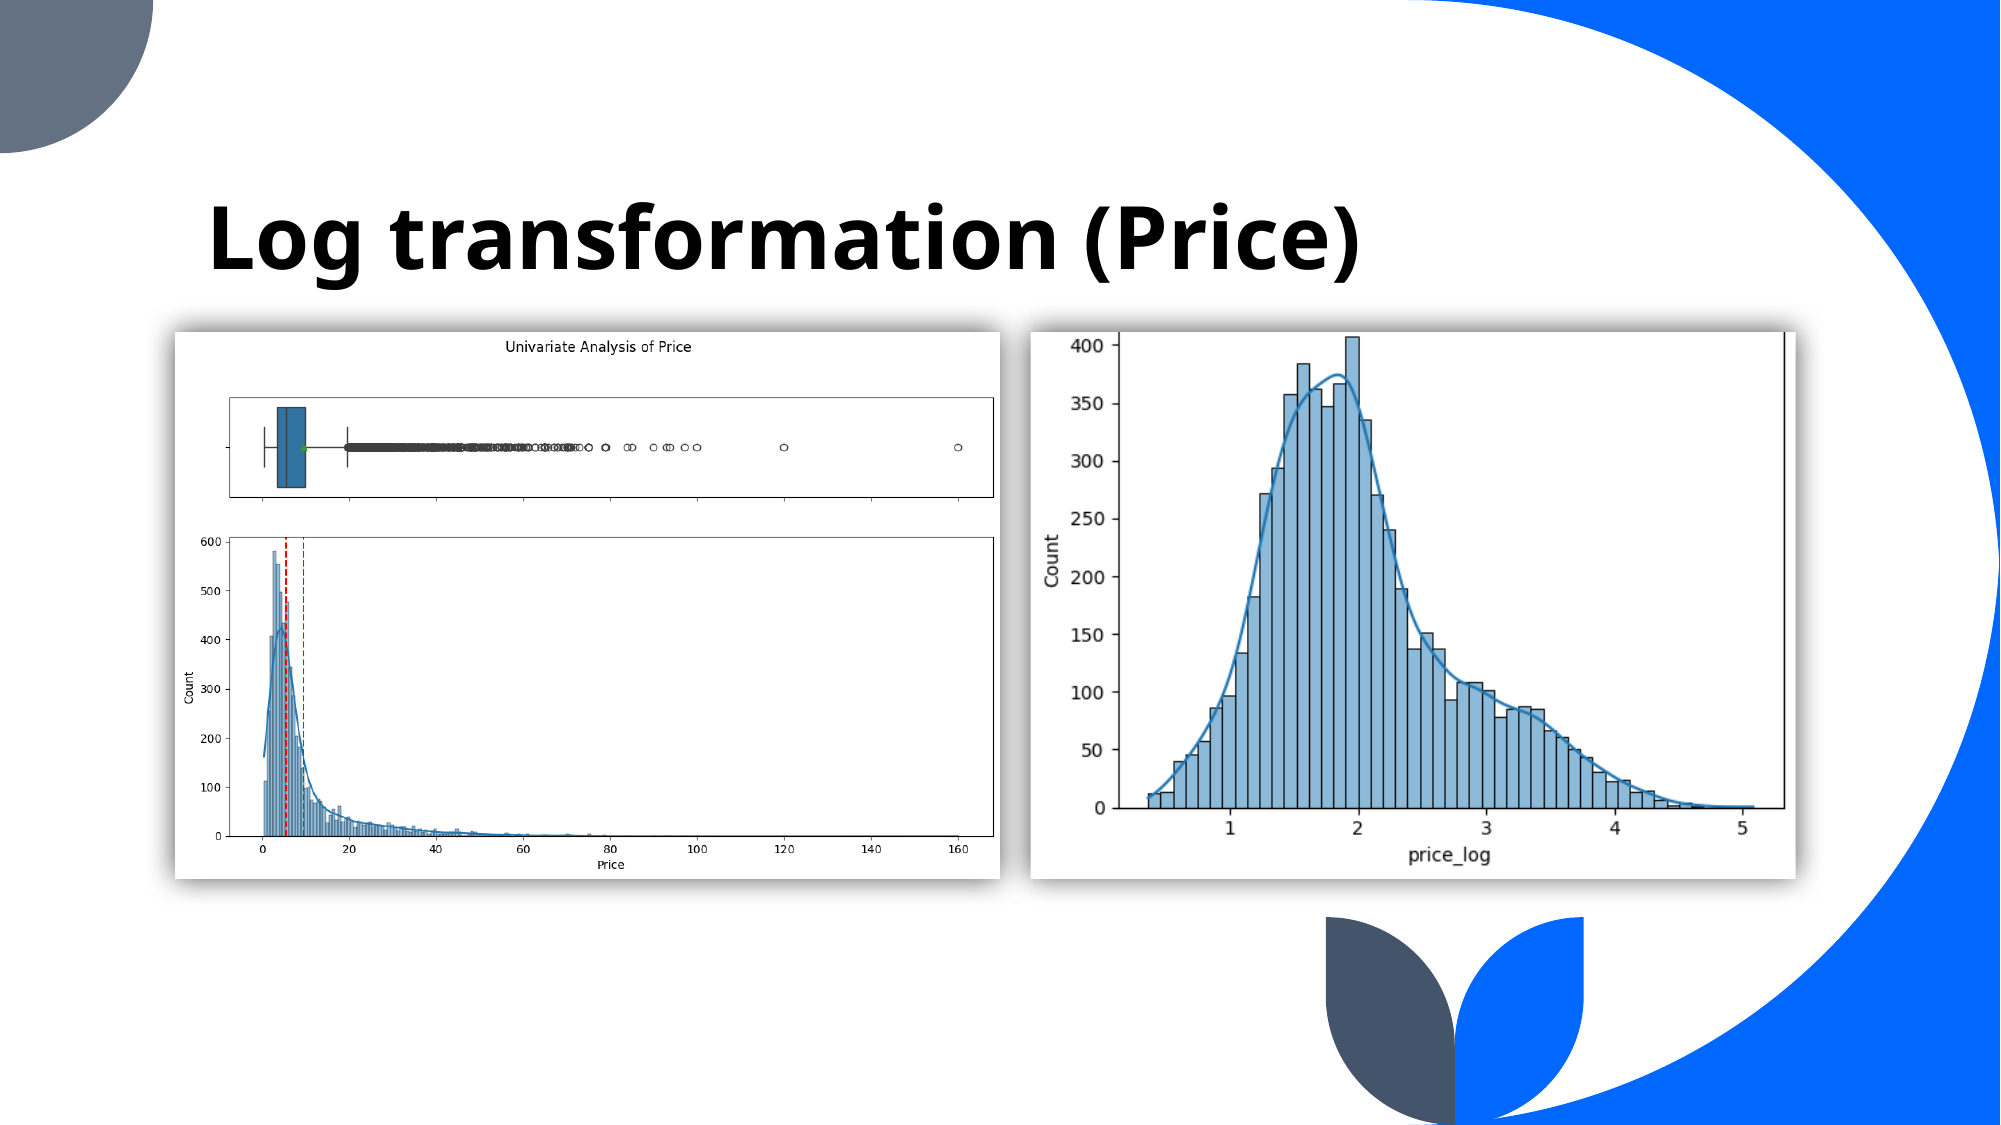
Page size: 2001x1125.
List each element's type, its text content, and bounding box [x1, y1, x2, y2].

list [175, 332, 1000, 879]
title Log transformation (Price) [191, 22, 1767, 294]
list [1030, 331, 1796, 879]
